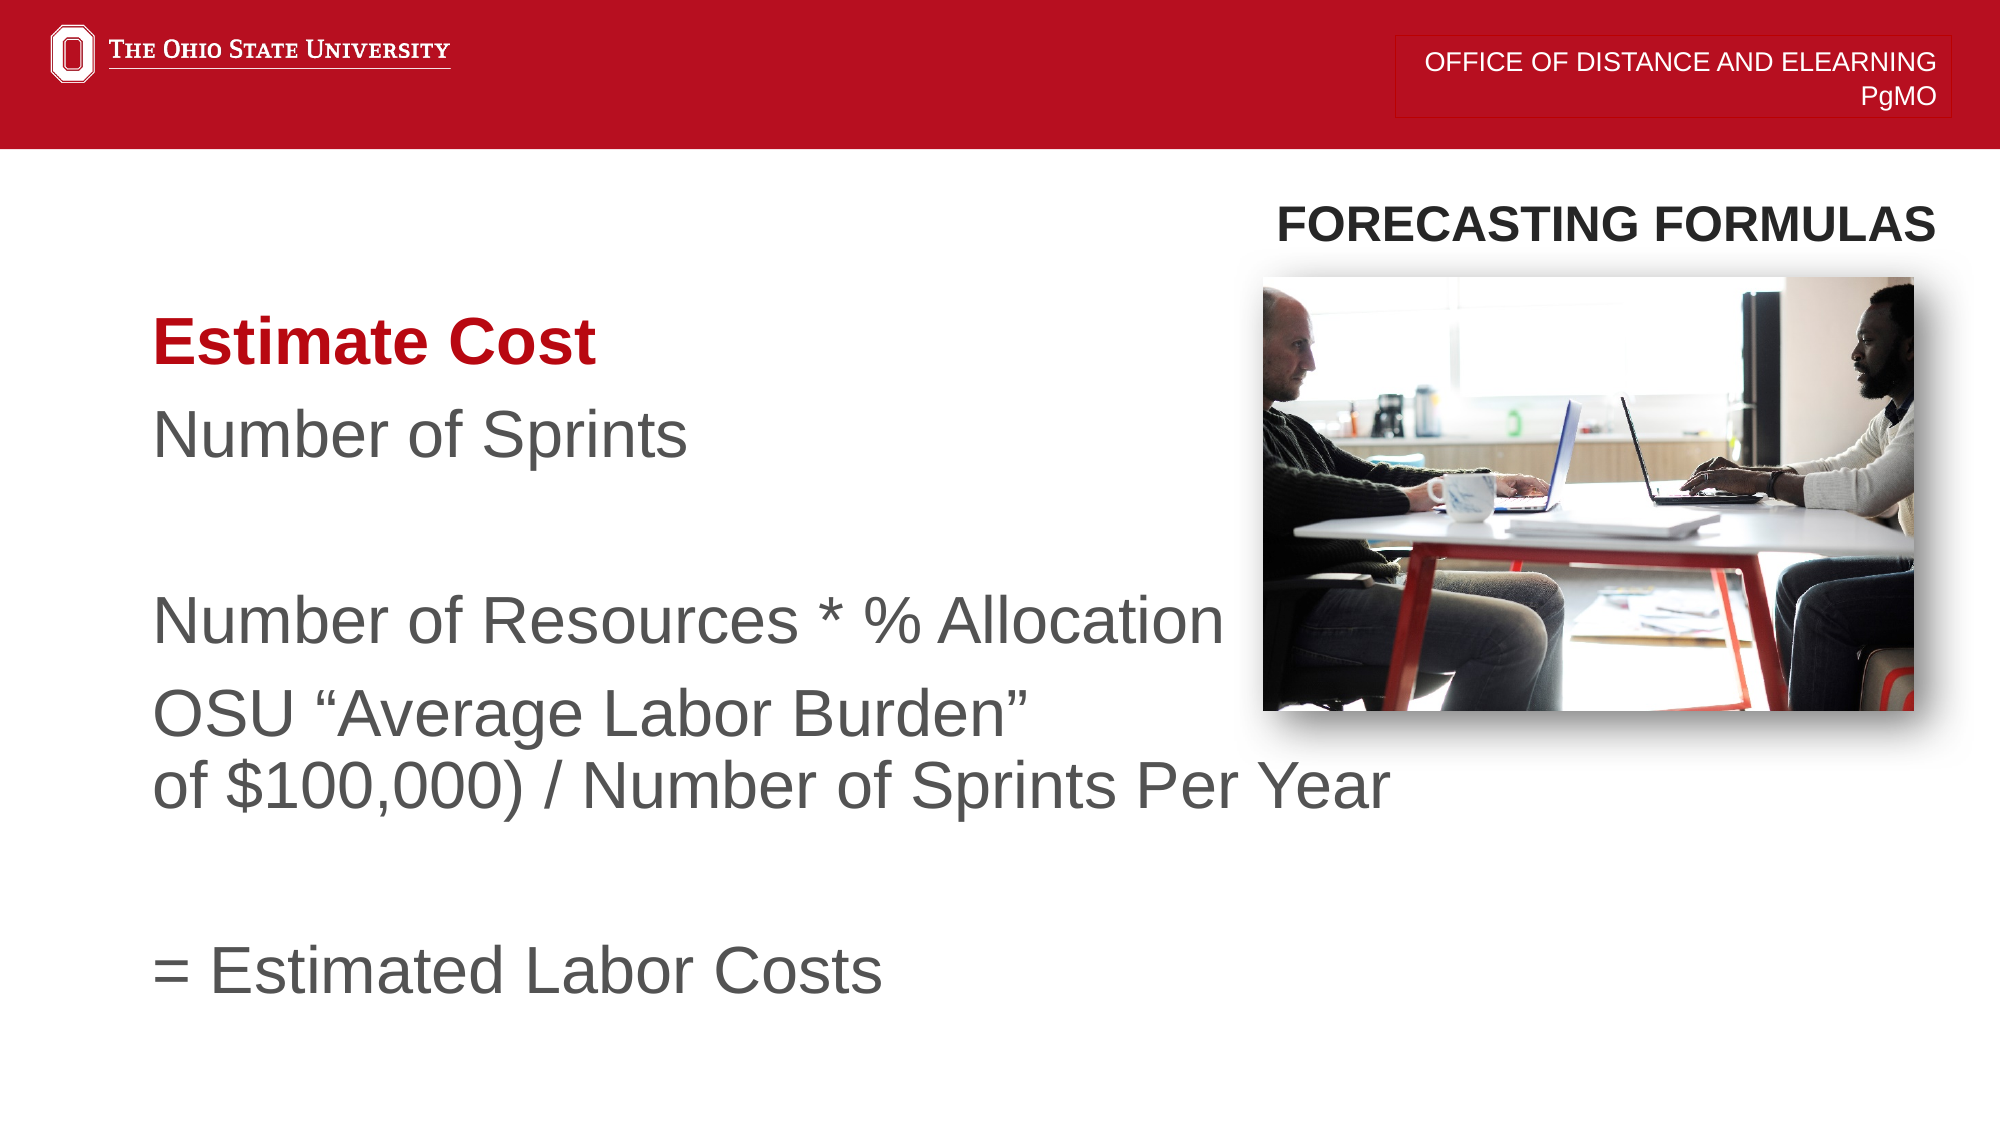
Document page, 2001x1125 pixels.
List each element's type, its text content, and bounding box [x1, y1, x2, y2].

list Estimate Cost Number of Sprints Number of Resources * % Allocation OSU “Average Labor Burden” of $100,000) / Number of Sprints Per Year = Estimated Labor Costs [137, 299, 1639, 1079]
picture [1263, 277, 1914, 711]
picture [50, 24, 451, 83]
title FORECASTING FORMULAS [137, 173, 1952, 278]
